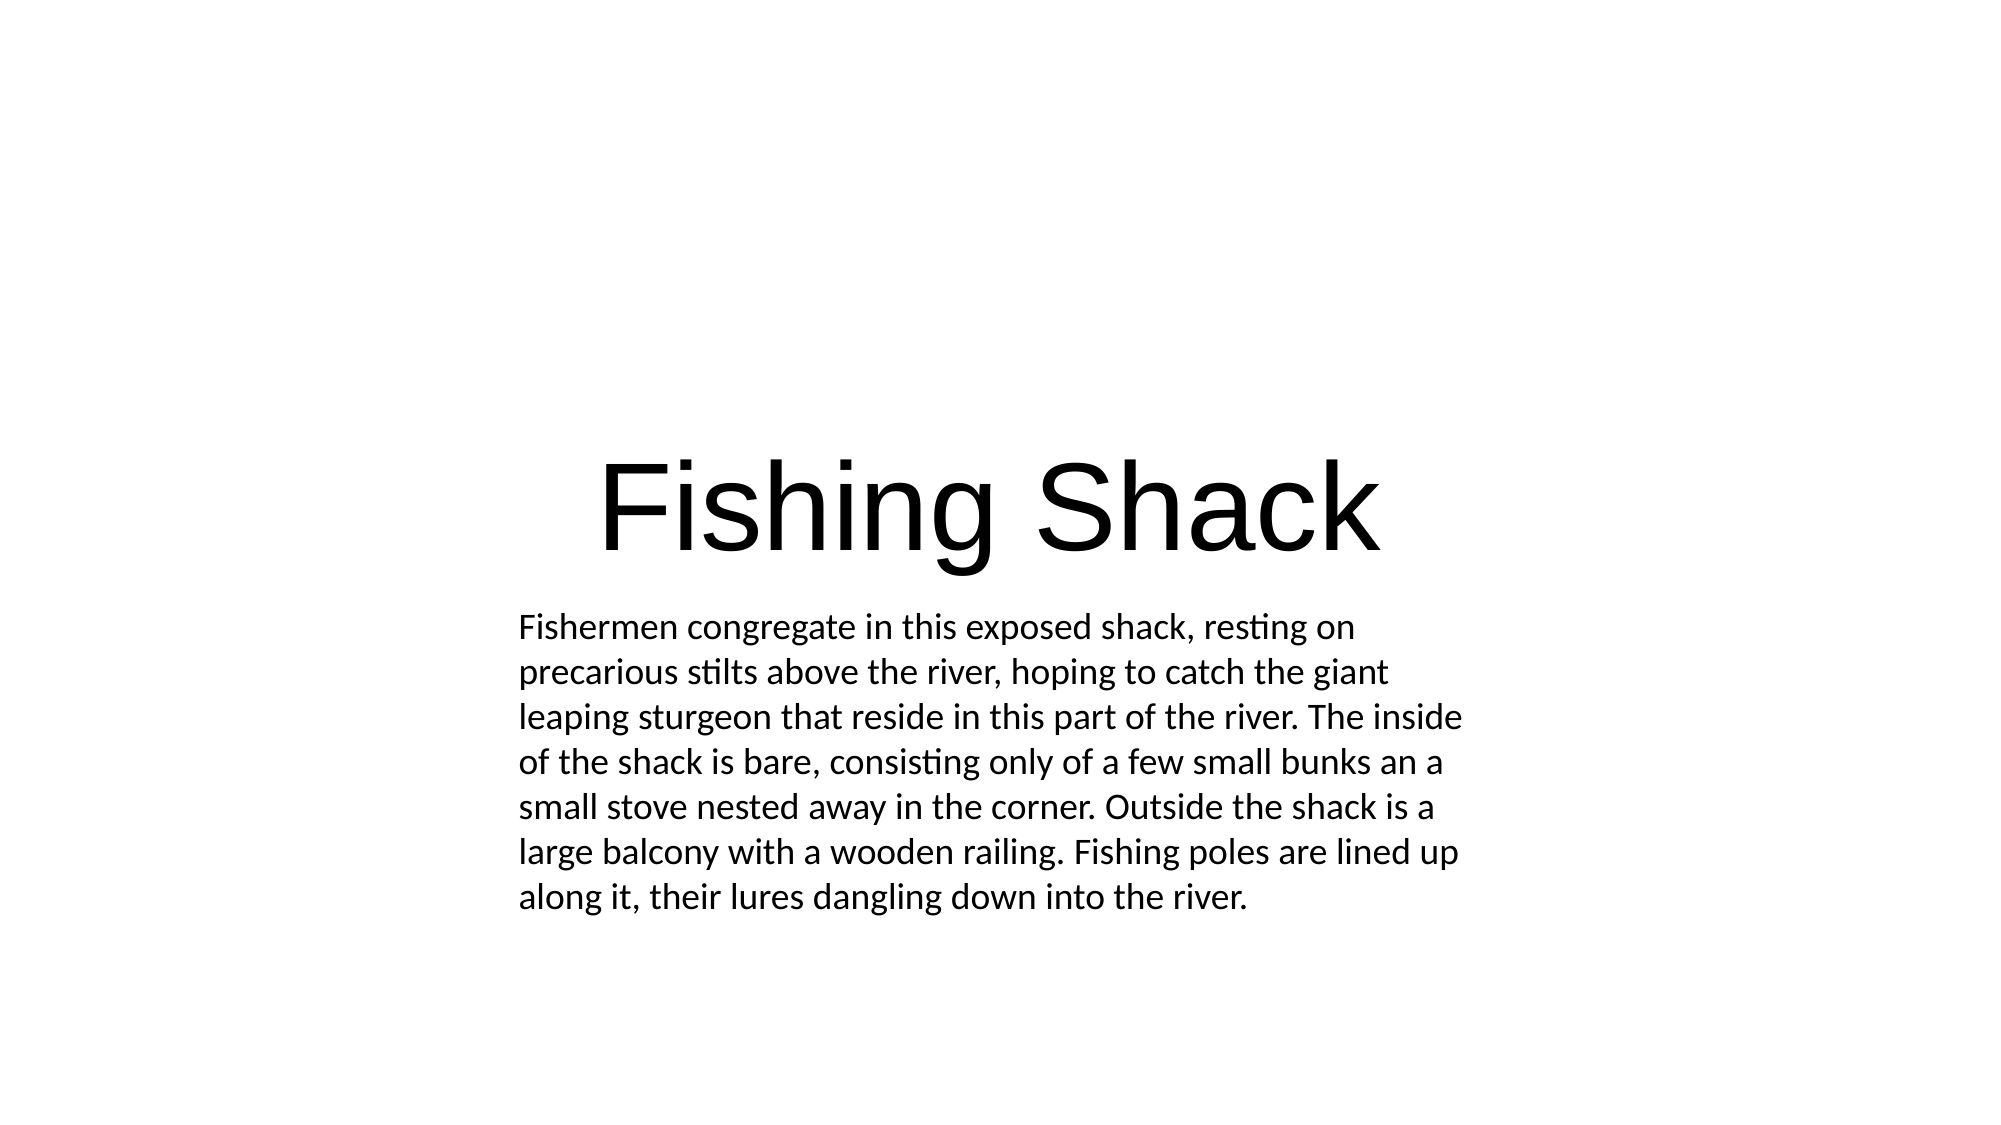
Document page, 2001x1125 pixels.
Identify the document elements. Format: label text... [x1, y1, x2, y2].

text_box Fishermen congregate in this exposed shack, resting on precarious stilts above the river, hoping to catch the giant leaping sturgeon that reside in this part of the river. The inside of the shack is bare, consisting only of a few small bunks an a small stove nested away in the corner. Outside the shack is a large balcony with a wooden railing. Fishing poles are lined up along it, their lures dangling down into the river. [503, 594, 1504, 925]
text_box Fishing Shack [581, 434, 1696, 521]
